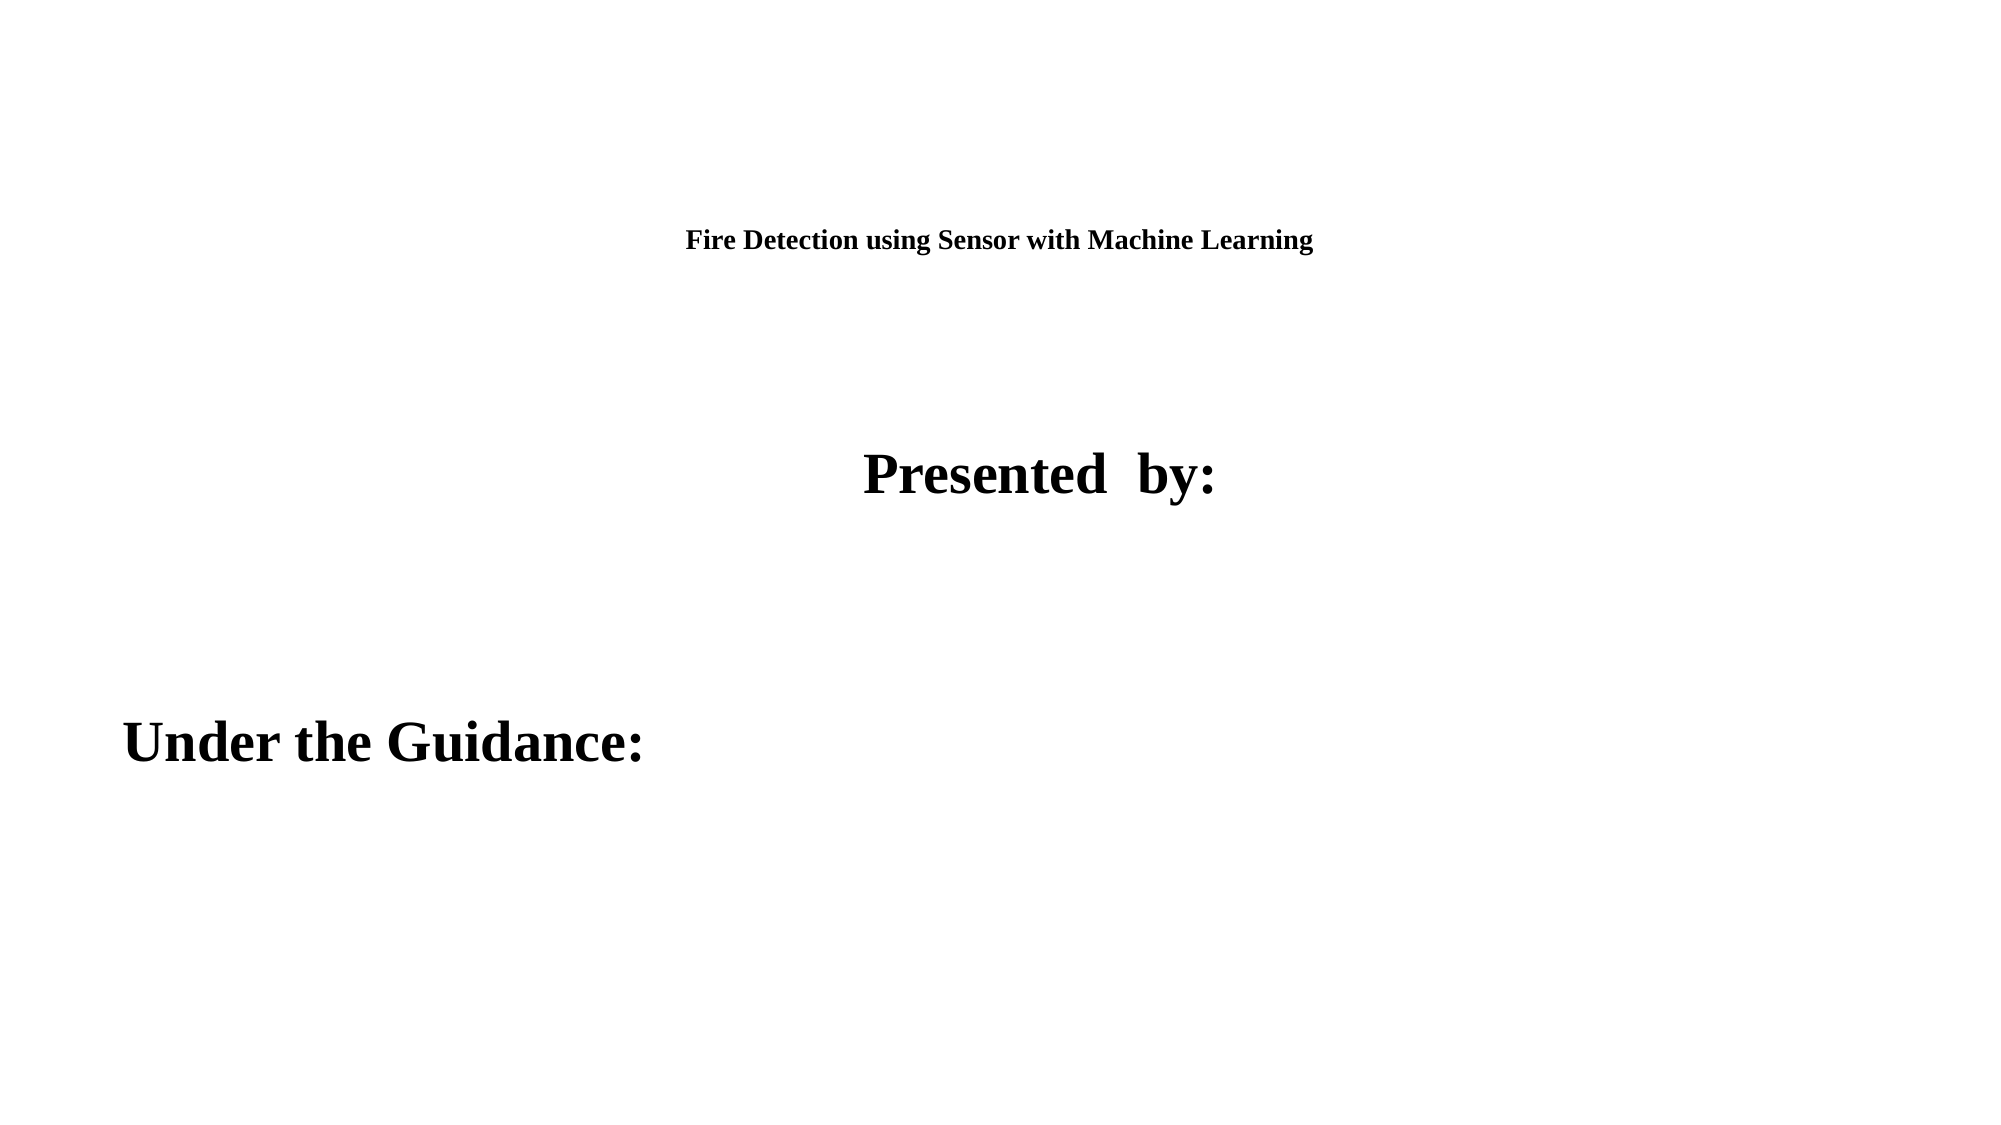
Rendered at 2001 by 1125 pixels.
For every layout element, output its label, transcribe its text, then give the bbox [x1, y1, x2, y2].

list Presented by: Under the Guidance: [108, 427, 1902, 1050]
title Fire Detection using Sensor with Machine Learning [99, 154, 1900, 348]
